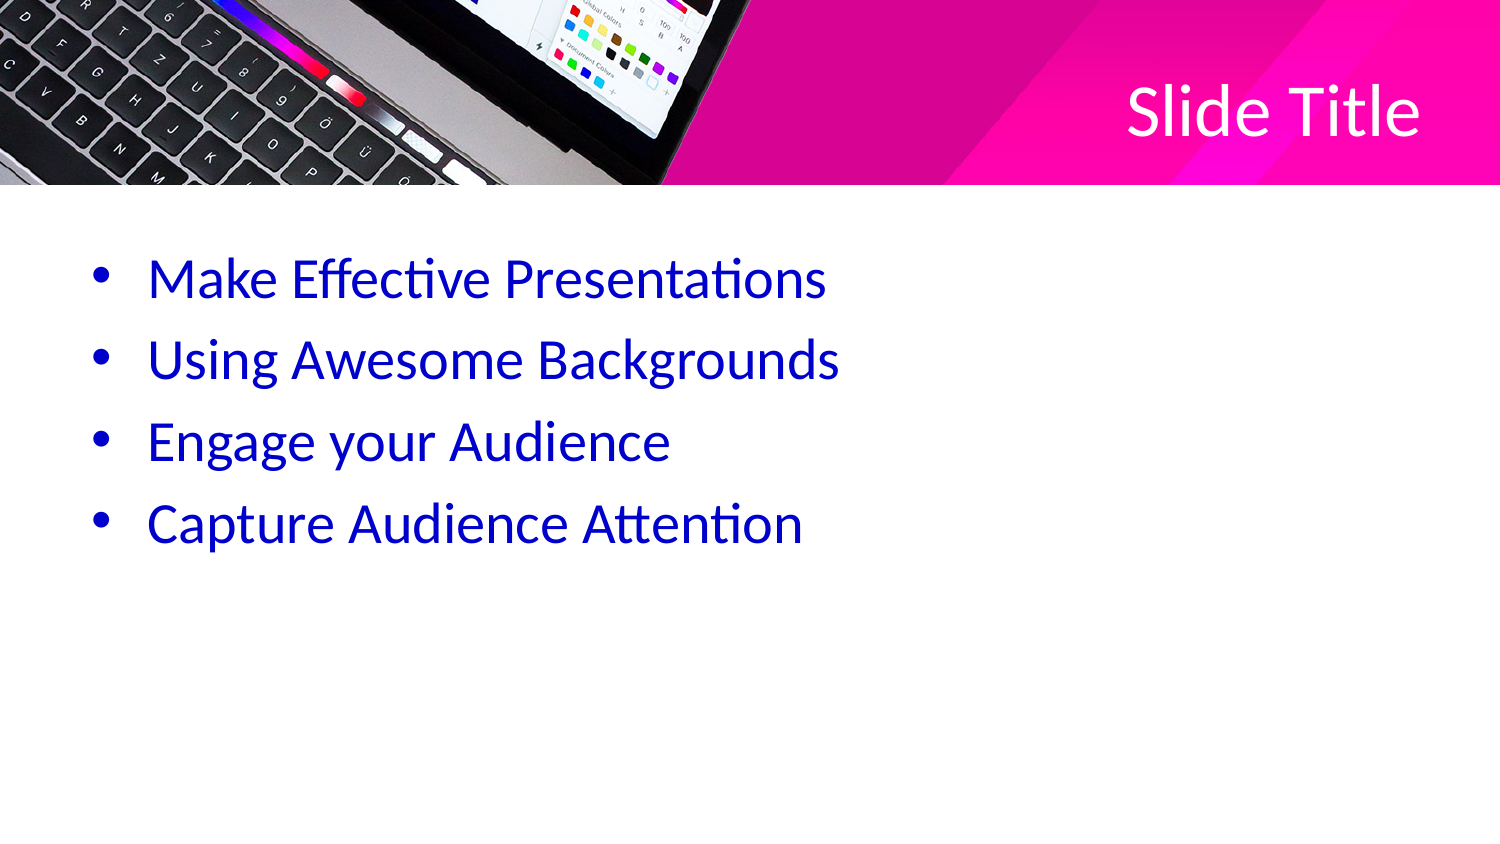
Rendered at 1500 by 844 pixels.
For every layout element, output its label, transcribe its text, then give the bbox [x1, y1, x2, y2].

list Make Effective Presentations Using Awesome Backgrounds Engage your Audience Capture Audience Attention [76, 232, 1429, 784]
picture [0, 0, 1500, 844]
title Slide Title [82, 44, 1438, 170]
